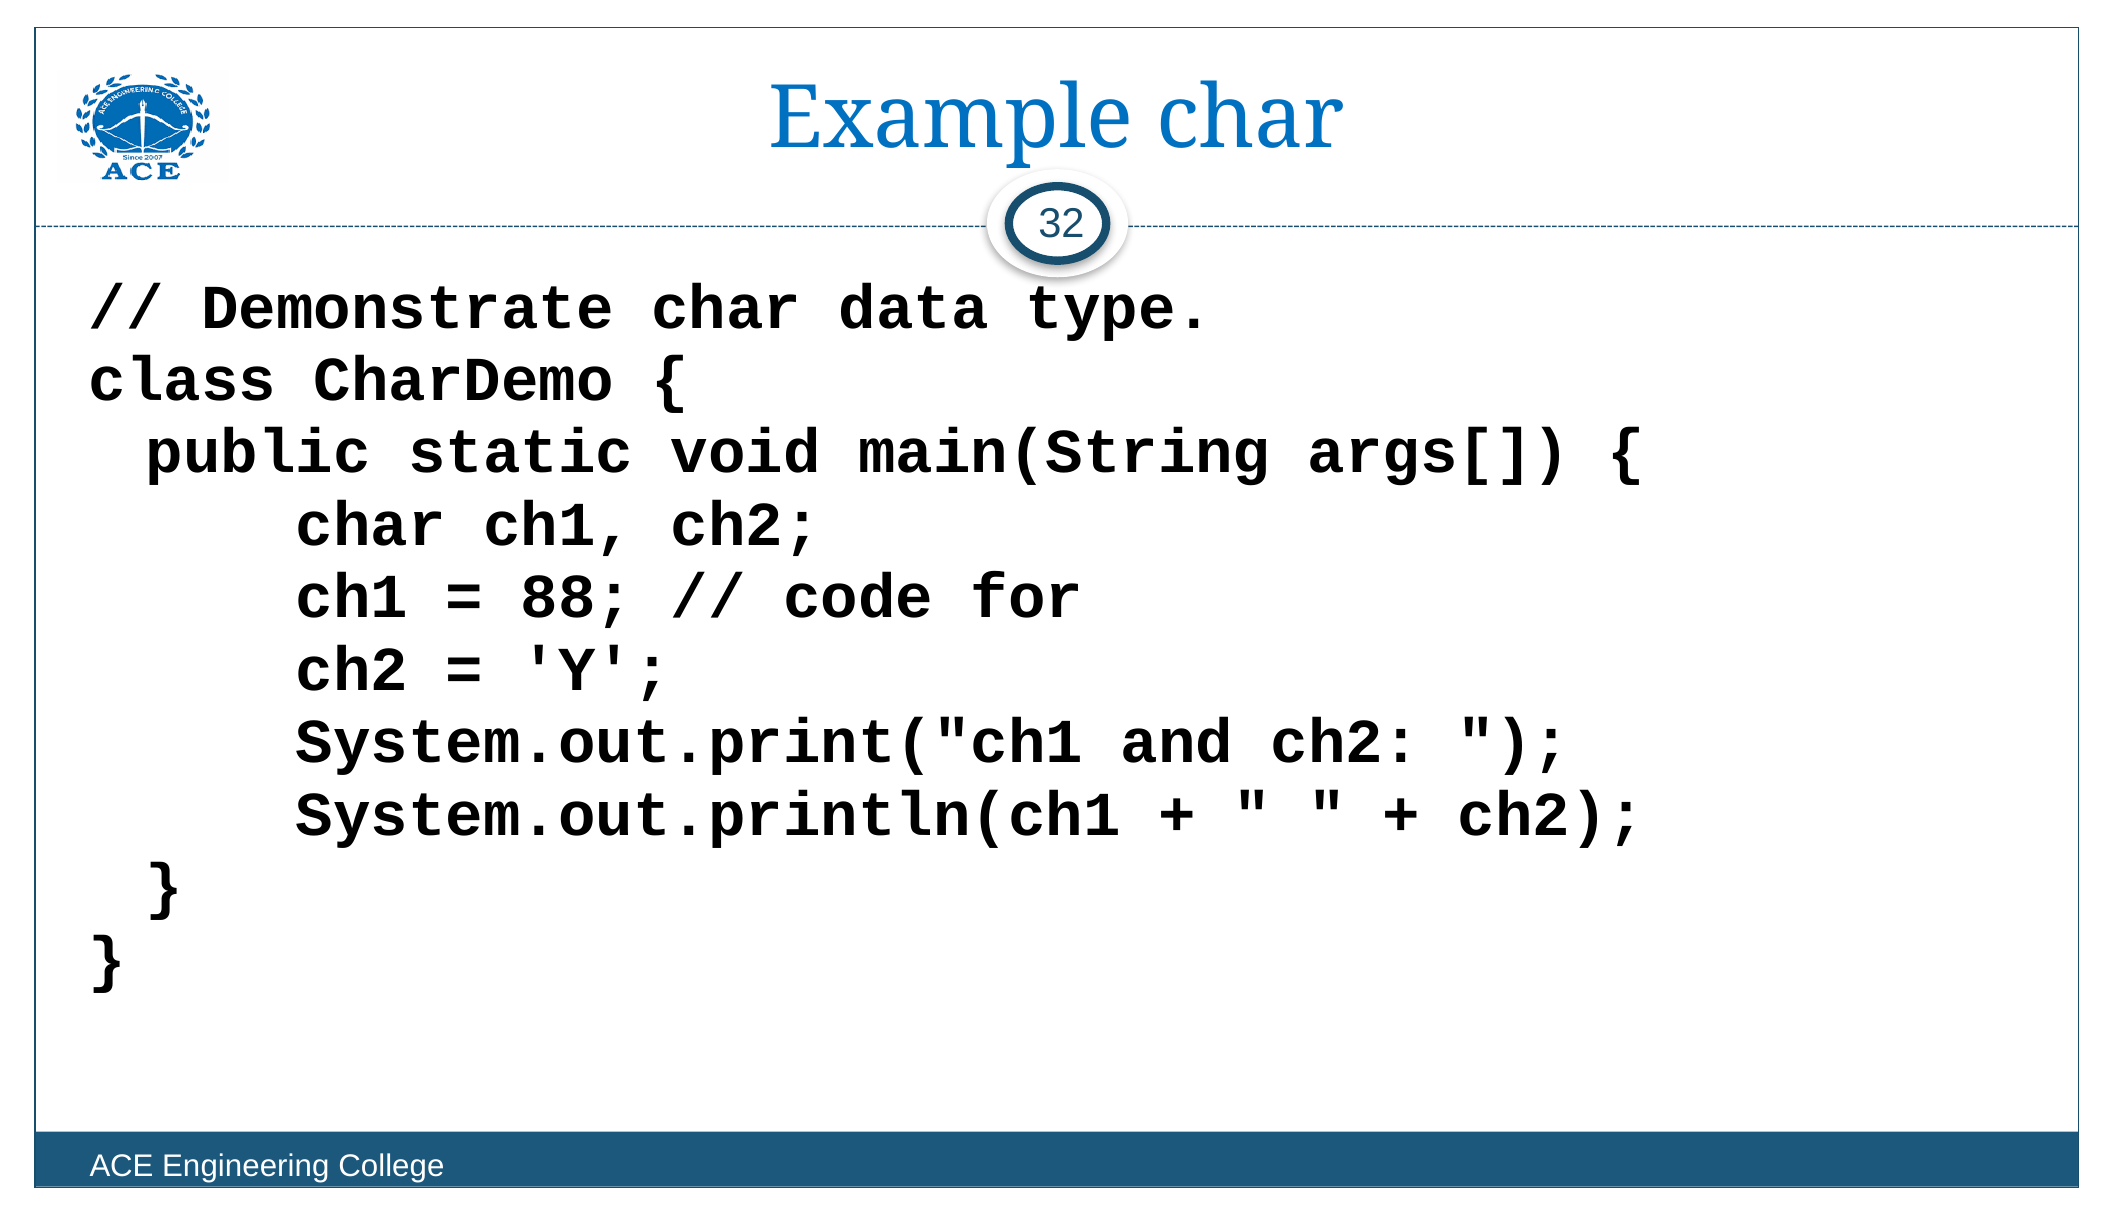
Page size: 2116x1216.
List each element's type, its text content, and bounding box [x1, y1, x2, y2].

footer ACE Engineering College [70, 1135, 899, 1201]
title Example char [69, 40, 2045, 176]
slide_number 32 [1008, 181, 1115, 261]
list // Demonstrate char data type. class CharDemo { public static void main(String args[]) { char ch1, ch2; ch1 = 88; // code for ch2 = 'Y'; System.out.print("ch1 and ch2: "); System.out.println(ch1 + " " + ch2); } } [69, 270, 2038, 1081]
picture [57, 70, 229, 183]
